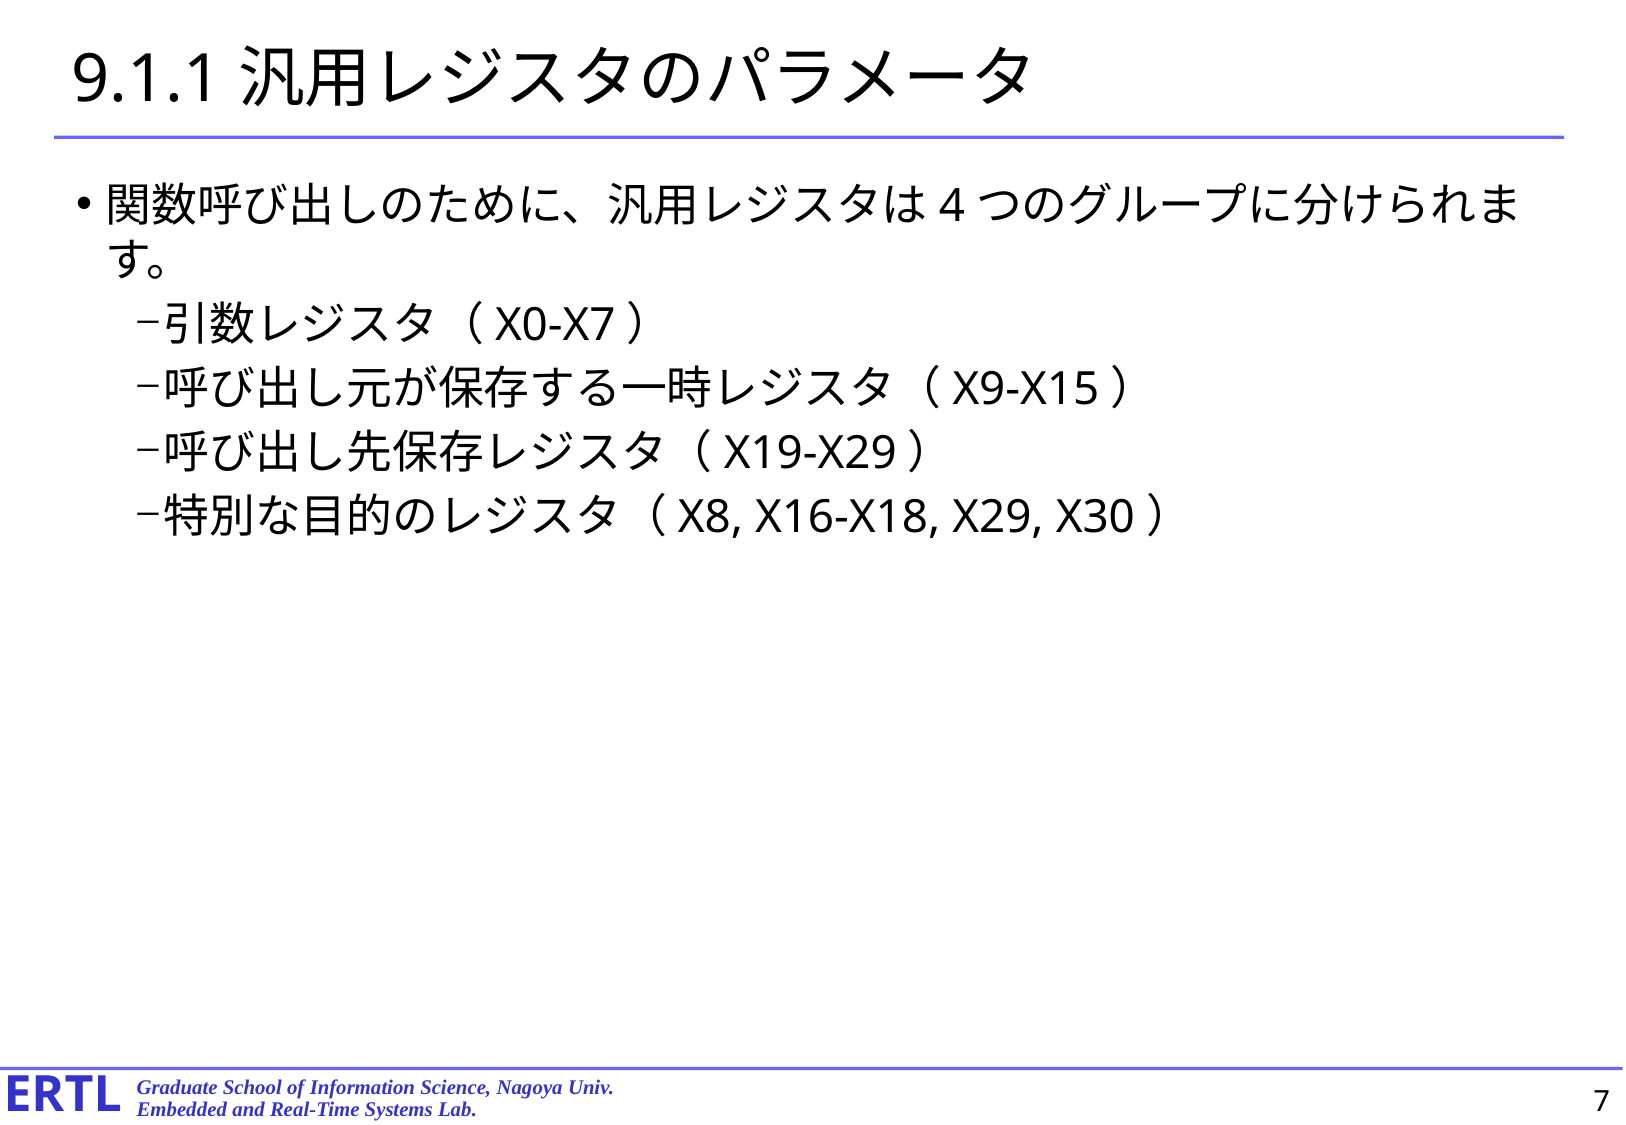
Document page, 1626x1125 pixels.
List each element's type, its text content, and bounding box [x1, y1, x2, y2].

slide_number 7 [1286, 1074, 1625, 1125]
title 9.1.1汎用レジスタのパラメータ [56, 37, 1504, 113]
list 関数呼び出しのために、汎用レジスタは4つのグループに分けられます。 引数レジスタ（X0-X7） 呼び出し元が保存する一時レジスタ（X9-X15） 呼び出し先保存レジスタ（X19-X29） 特別な目的のレジスタ（X8, X16-X18, X29, X30） [60, 167, 1560, 1039]
